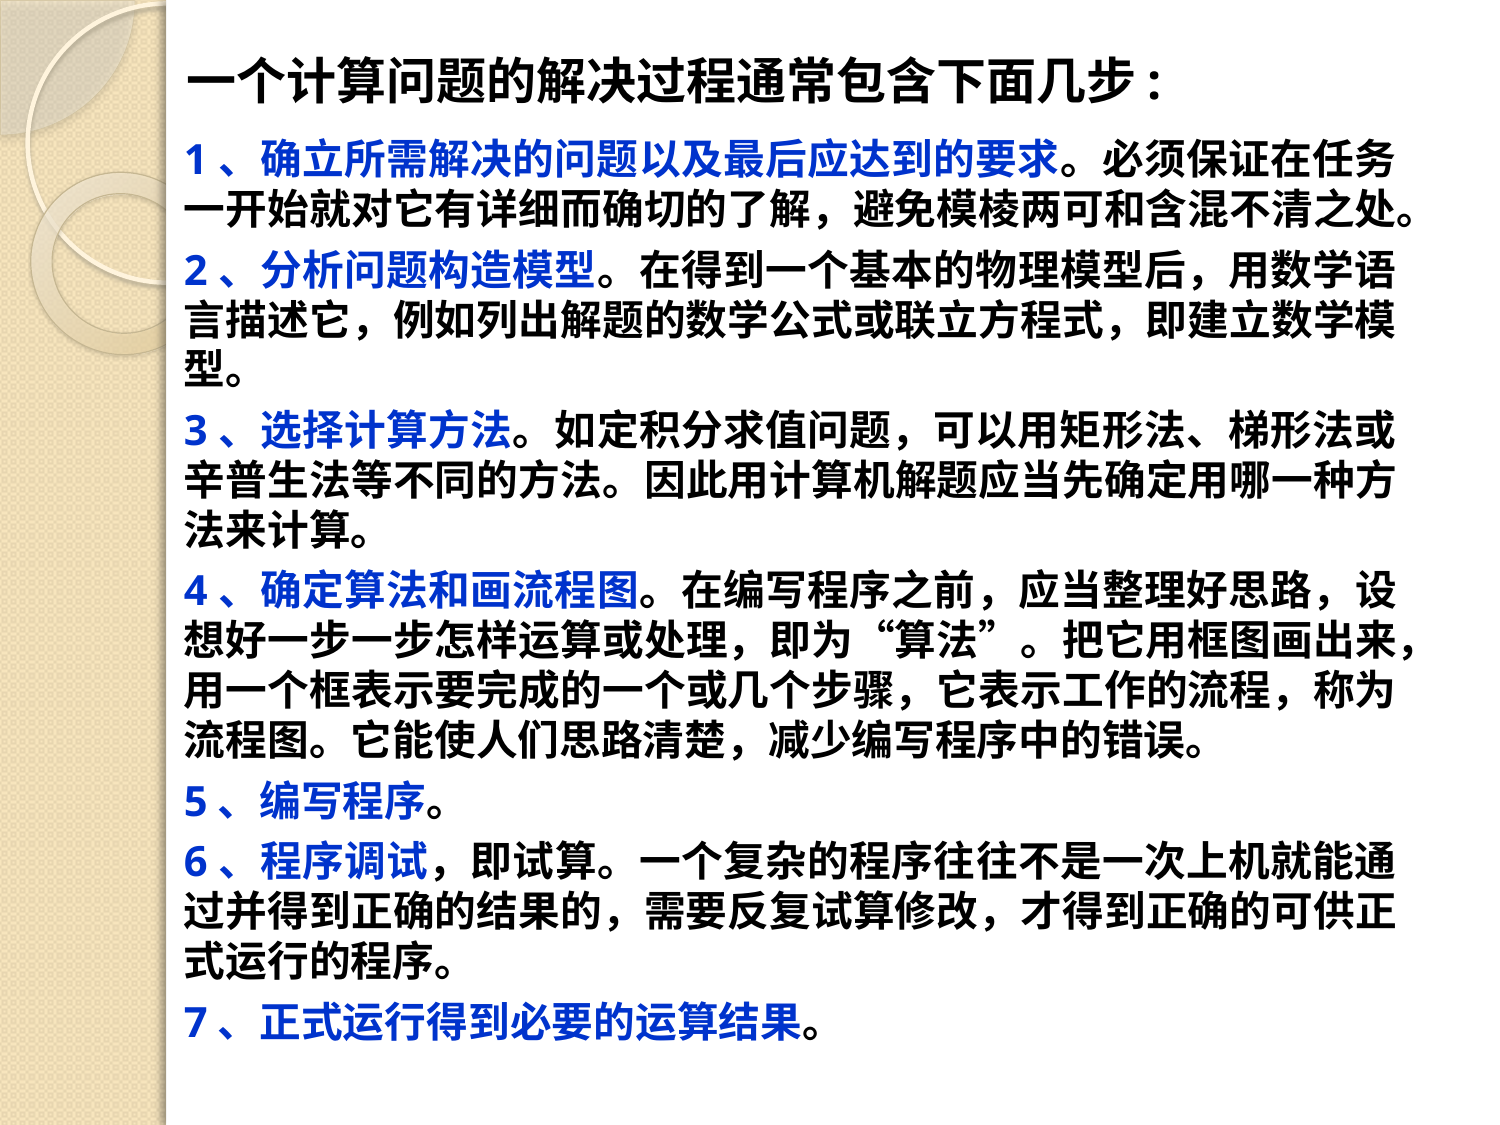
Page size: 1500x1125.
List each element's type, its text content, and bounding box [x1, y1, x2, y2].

text_box 1、确立所需解决的问题以及最后应达到的要求。必须保证在任务一开始就对它有详细而确切的了解，避免模棱两可和含混不清之处。 2、分析问题构造模型。在得到一个基本的物理模型后，用数学语言描述它，例如列出解题的数学公式或联立方程式，即建立数学模型。 3、选择计算方法。如定积分求值问题，可以用矩形法、梯形法或辛普生法等不同的方法。因此用计算机解题应当先确定用哪一种方法来计算。 4、确定算法和画流程图。在编写程序之前，应当整理好思路，设想好一步一步怎样运算或处理，即为“算法”。把它用框图画出来，用一个框表示要完成的一个或几个步骤，它表示工作的流程，称为流程图。它能使人们思路清楚，减少编写程序中的错误。 5、编写程序。 6、程序调试，即试算。一个复杂的程序往往不是一次上机就能通过并得到正确的结果的，需要反复试算修改，才得到正确的可供正式运行的程序。 7、正式运行得到必要的运算结果。 [168, 125, 1412, 1053]
text_box 一个计算问题的解决过程通常包含下面几步: [171, 42, 1500, 118]
